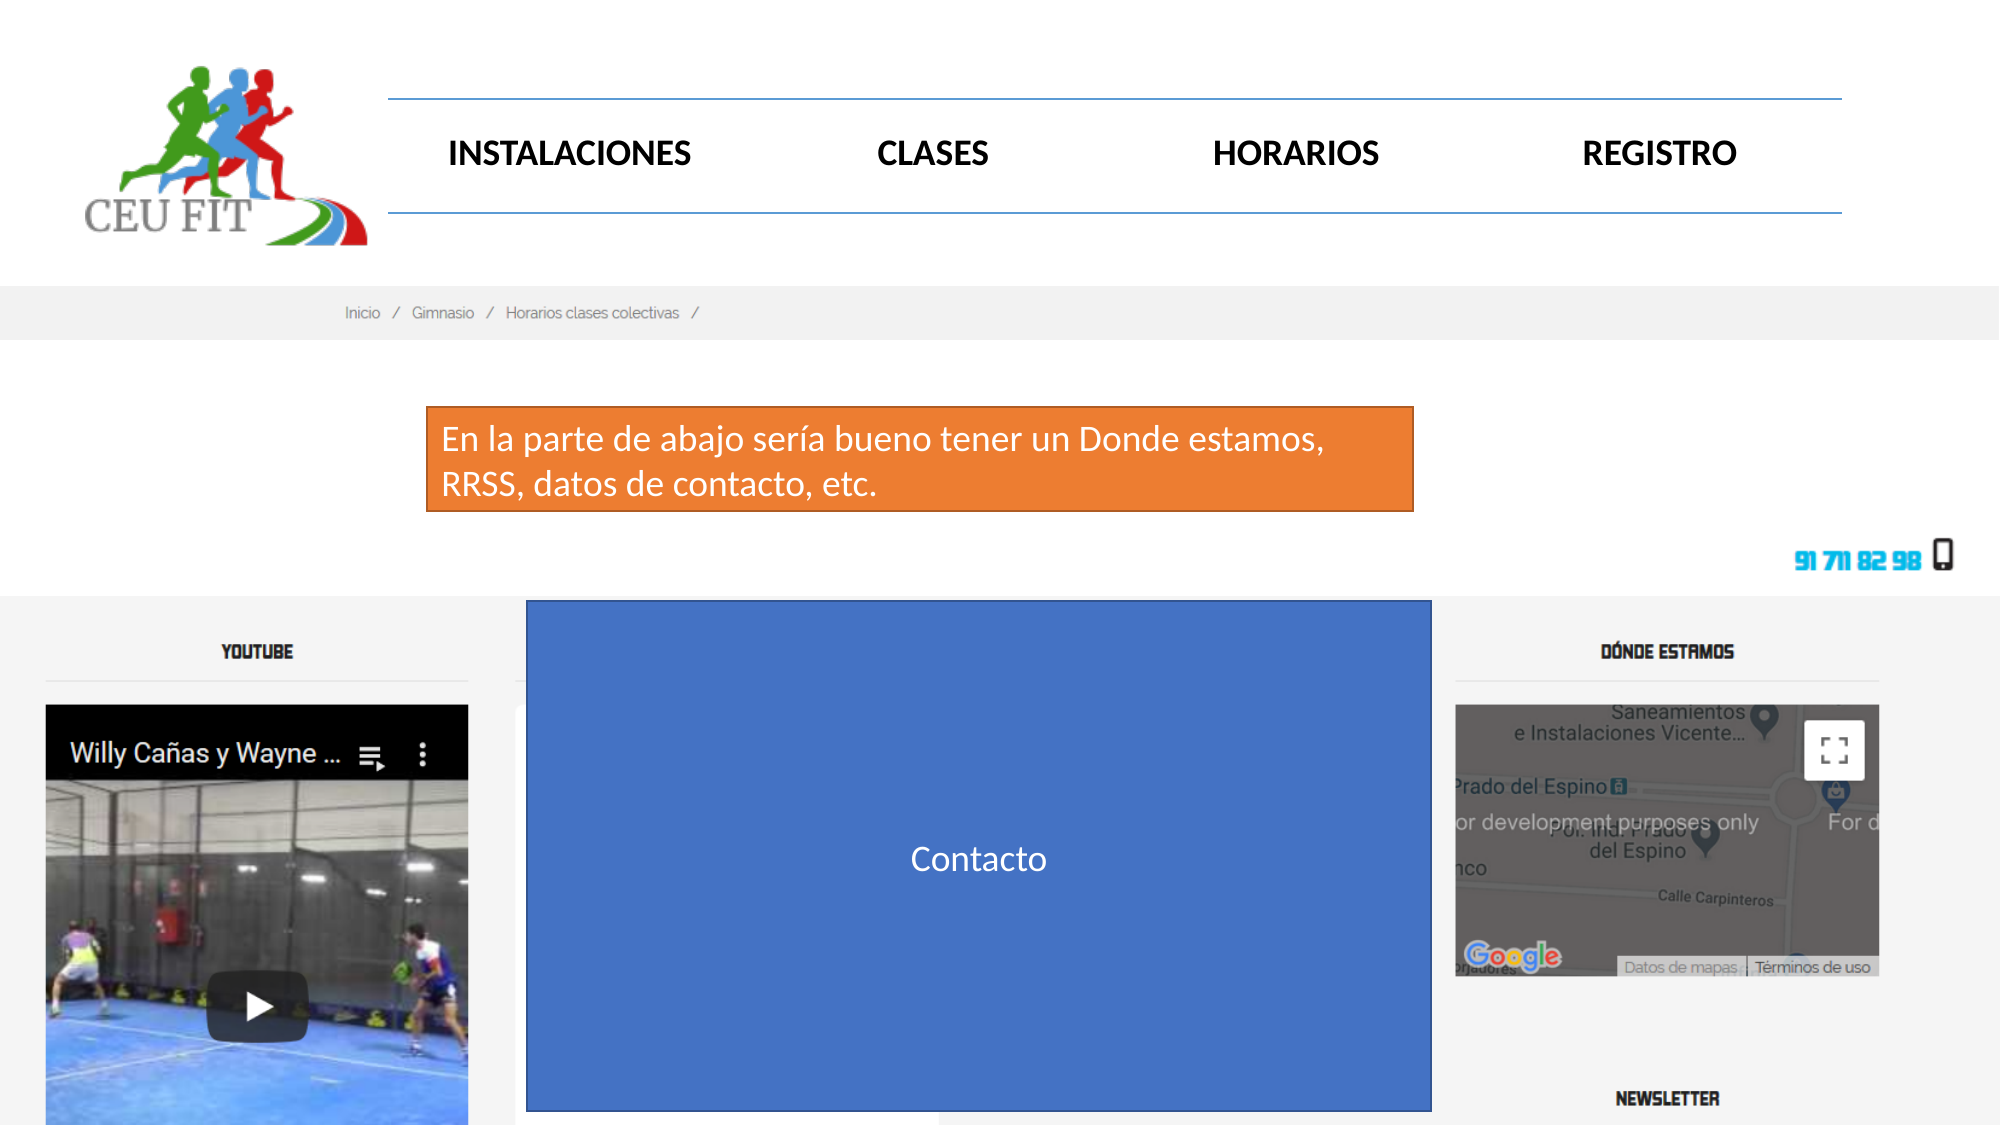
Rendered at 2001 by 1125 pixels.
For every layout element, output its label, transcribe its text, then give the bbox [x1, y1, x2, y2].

table_header HORARIOS [1115, 100, 1478, 212]
picture [0, 596, 2000, 1125]
table_header REGISTRO [1478, 100, 1842, 212]
table_header CLASES [752, 100, 1115, 212]
picture [1783, 524, 1967, 585]
table_header INSTALACIONES [388, 100, 752, 212]
picture [0, 0, 2000, 340]
text_box En la parte de abajo sería bueno tener un Donde estamos, RRSS, datos de contacto, etc. [426, 406, 1414, 512]
